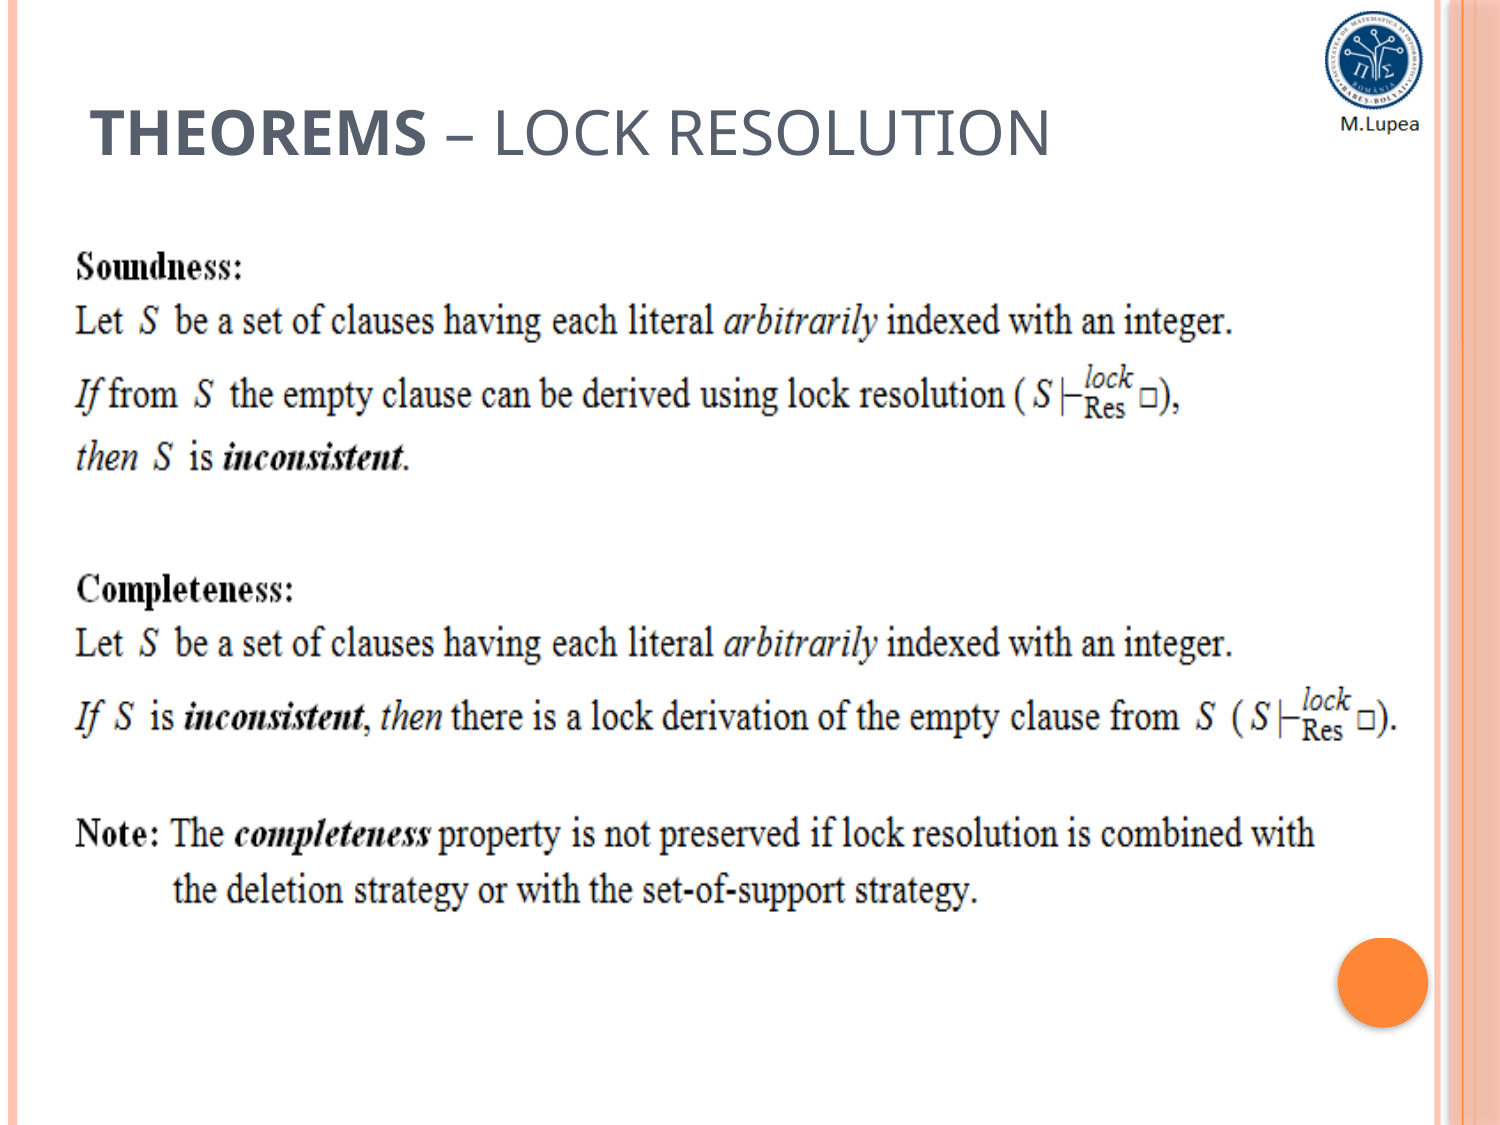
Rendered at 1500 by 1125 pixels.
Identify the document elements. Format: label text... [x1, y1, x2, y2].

picture [1324, 10, 1430, 142]
title Theorems – Lock resolution [75, 45, 1300, 175]
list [61, 236, 1401, 938]
